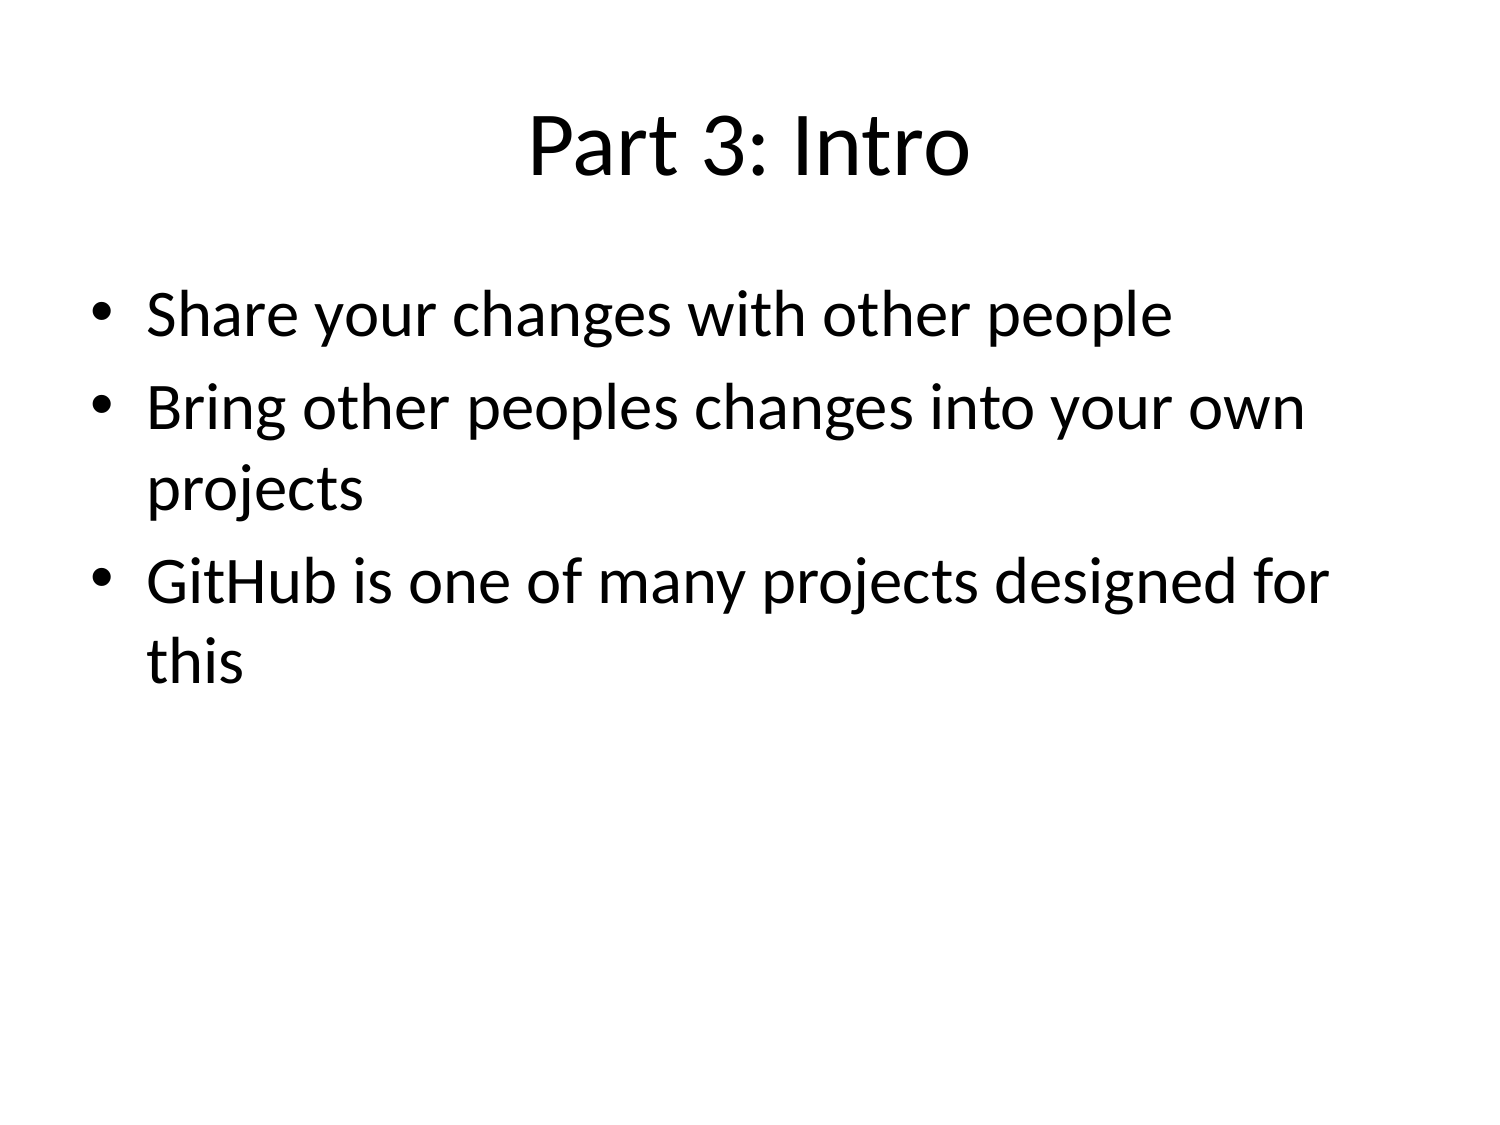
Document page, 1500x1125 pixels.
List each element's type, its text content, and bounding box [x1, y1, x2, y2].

list Share your changes with other people Bring other peoples changes into your own projects GitHub is one of many projects designed for this [75, 262, 1425, 1005]
title Part 3: Intro [75, 45, 1425, 233]
